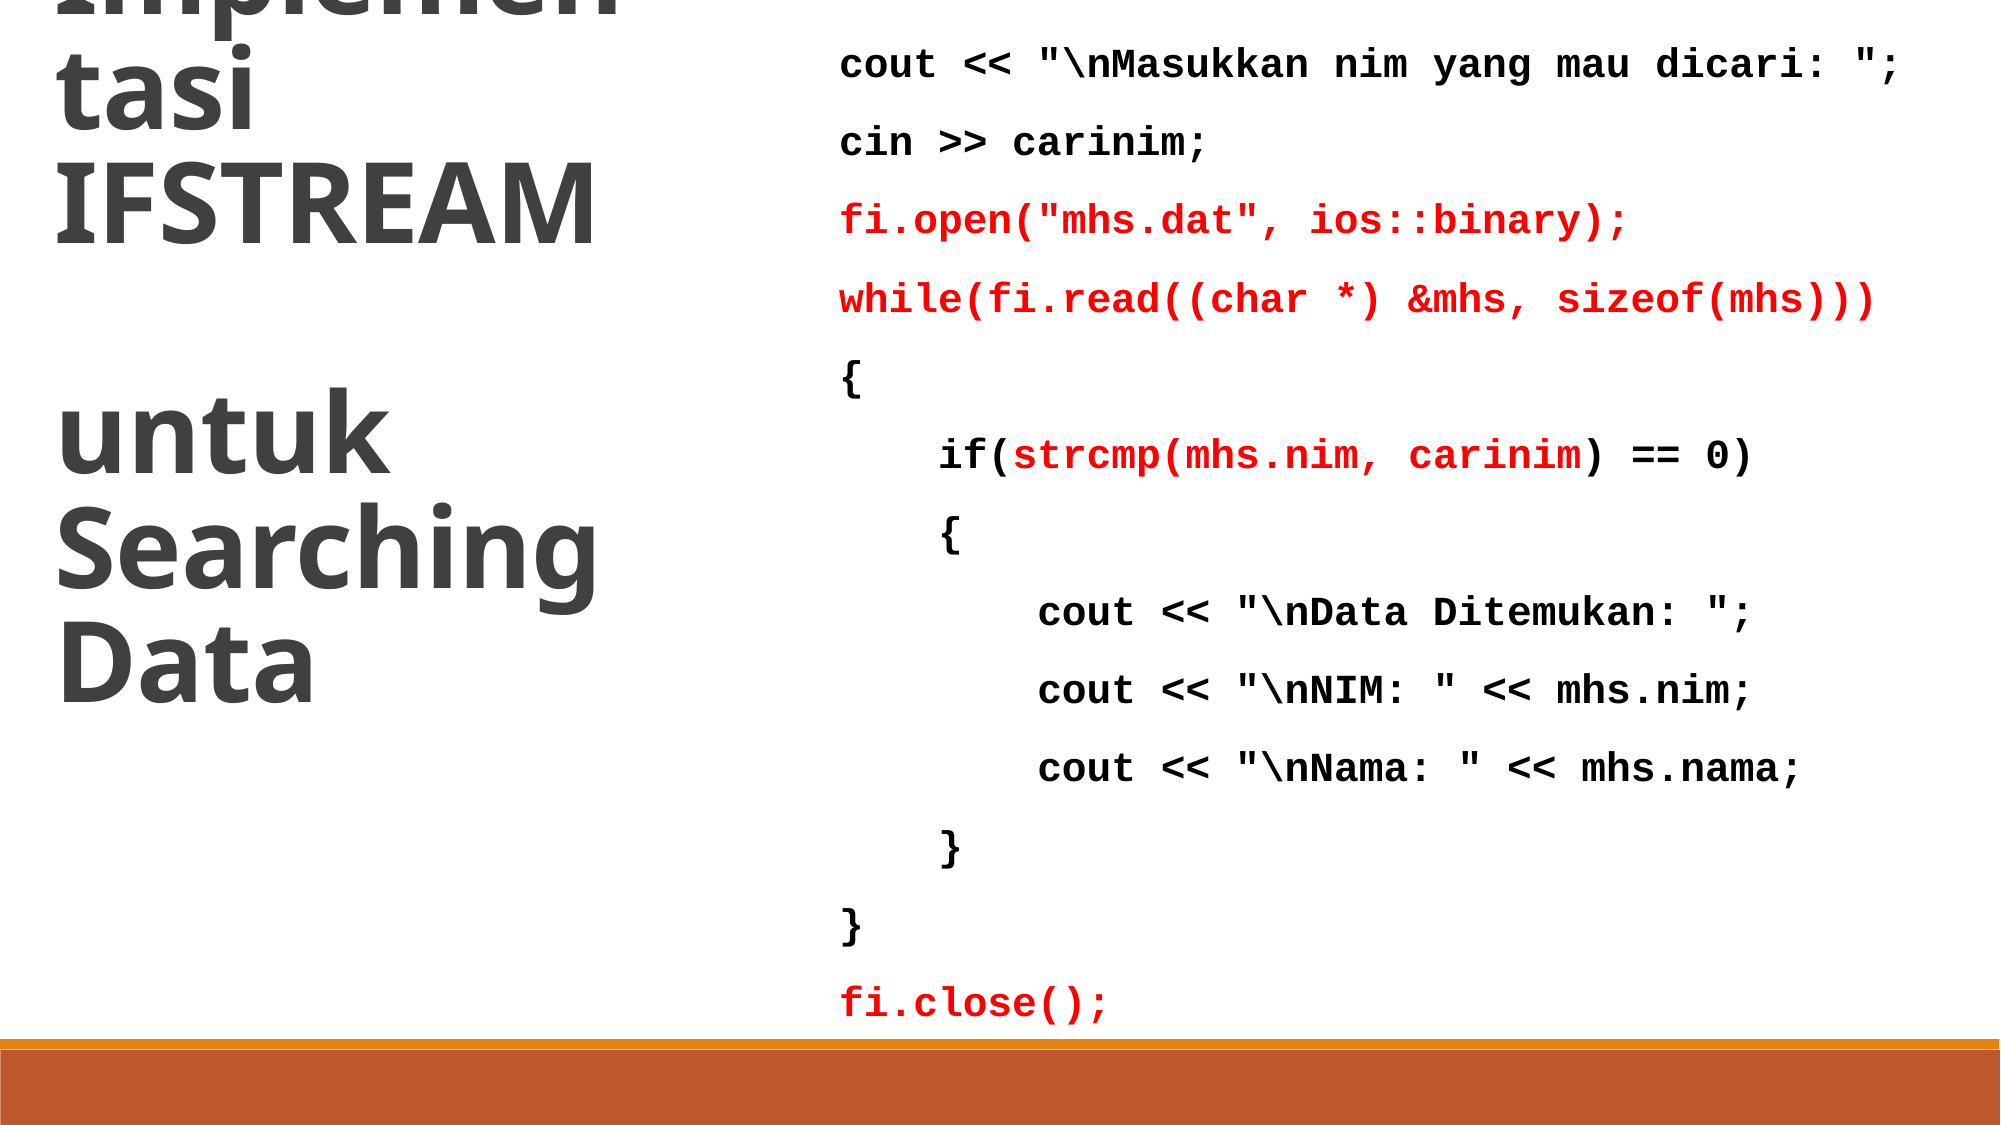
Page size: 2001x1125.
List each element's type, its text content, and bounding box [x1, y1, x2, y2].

list cout << "\nMasukkan nim yang mau dicari: "; cin >> carinim; fi.open("mhs.dat", ios::binary); while(fi.read((char *) &mhs, sizeof(mhs))) { if(strcmp(mhs.nim, carinim) == 0) { cout << "\nData Ditemukan: "; cout << "\nNIM: " << mhs.nim; cout << "\nNama: " << mhs.nama; } } fi.close(); [824, 28, 1982, 1043]
title Implementasi IFSTREAM untuk Searching Data [39, 51, 685, 734]
